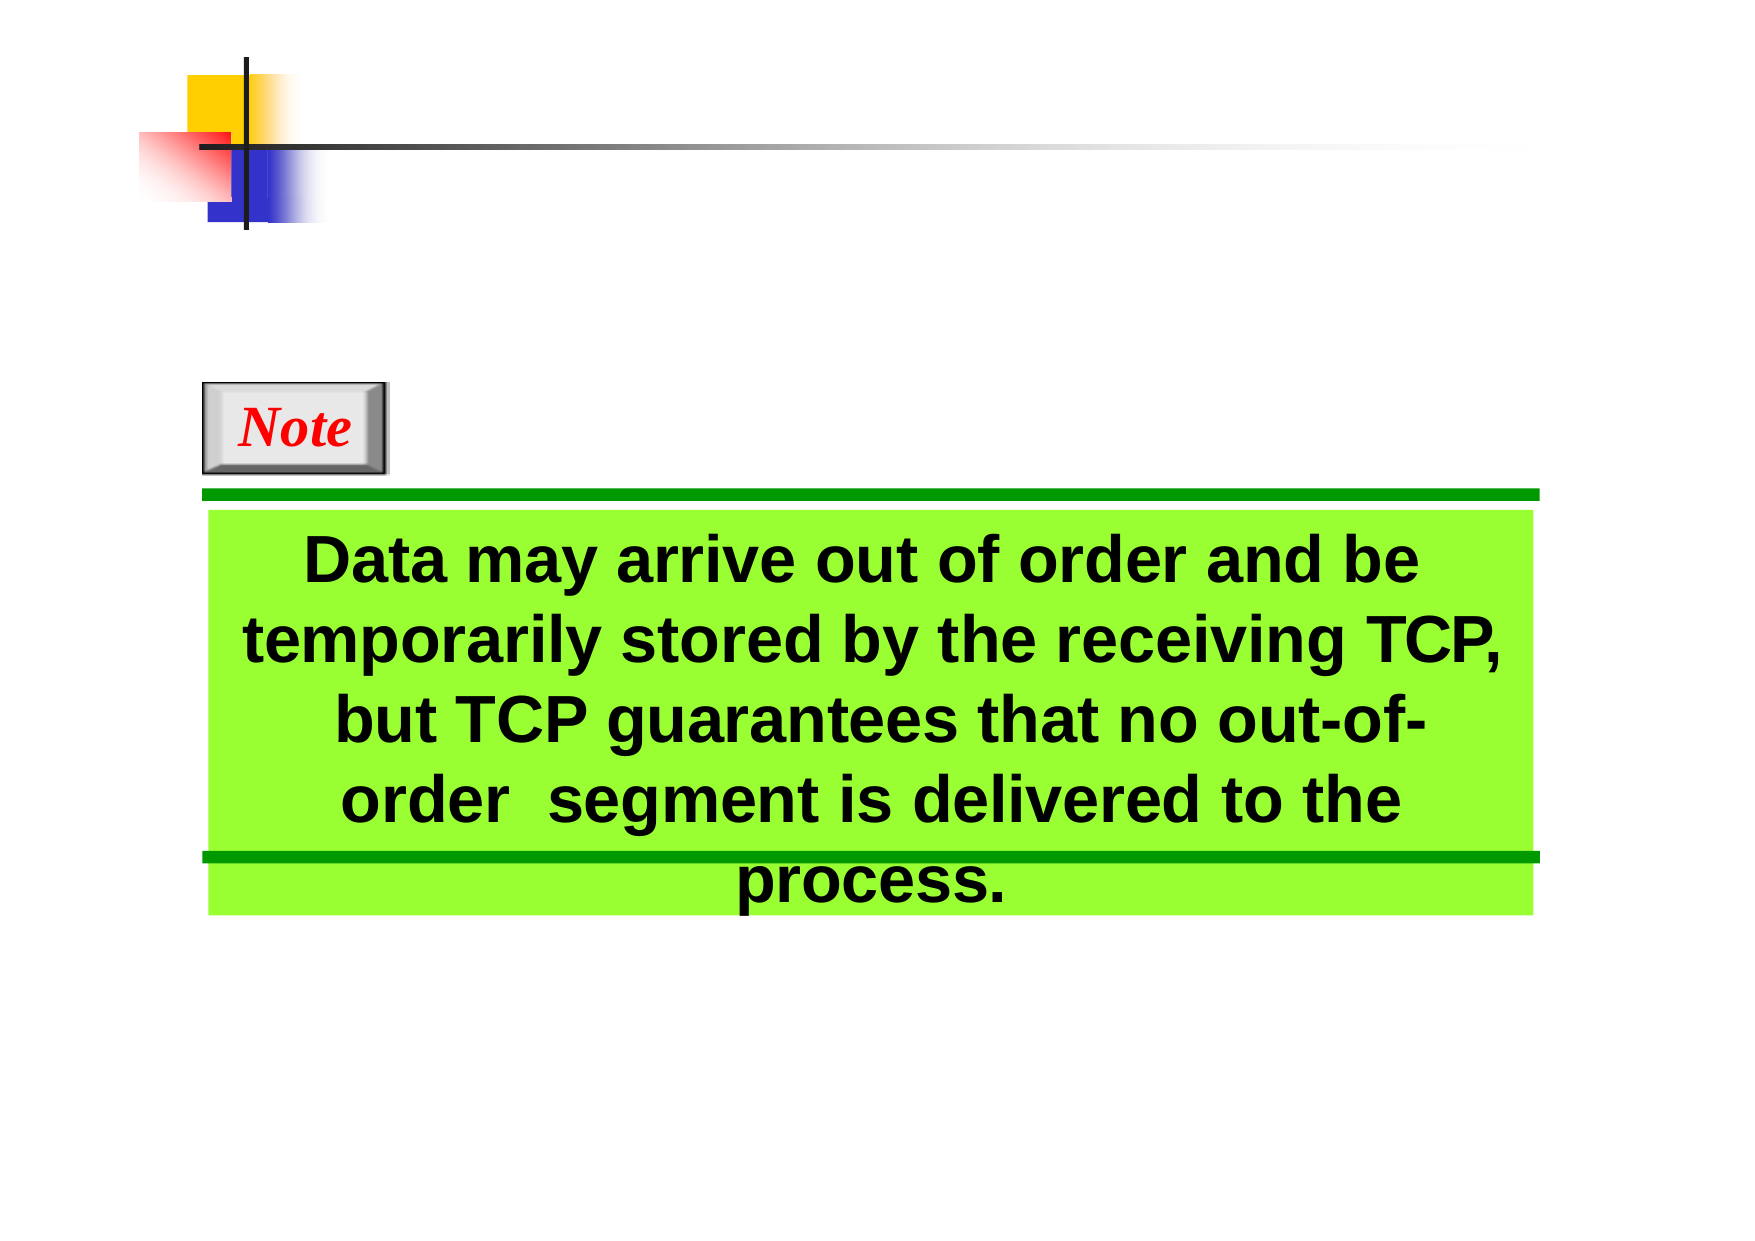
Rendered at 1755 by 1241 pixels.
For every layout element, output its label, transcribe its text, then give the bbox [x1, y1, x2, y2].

title Note [236, 501, 355, 509]
text_box [202, 488, 1540, 501]
picture [201, 381, 390, 476]
title Note [236, 484, 355, 488]
picture [139, 132, 243, 202]
text_box [202, 850, 1540, 864]
text_box Data may arrive out of order and be temporarily stored by the receiving TCP, but TCP guarantees that no out-of-order segment is delivered to the process. [208, 864, 1534, 916]
picture [249, 74, 1550, 223]
text_box Data may arrive out of order and be temporarily stored by the receiving TCP, but TCP guarantees that no out-of-order segment is delivered to the process. [208, 509, 1534, 850]
